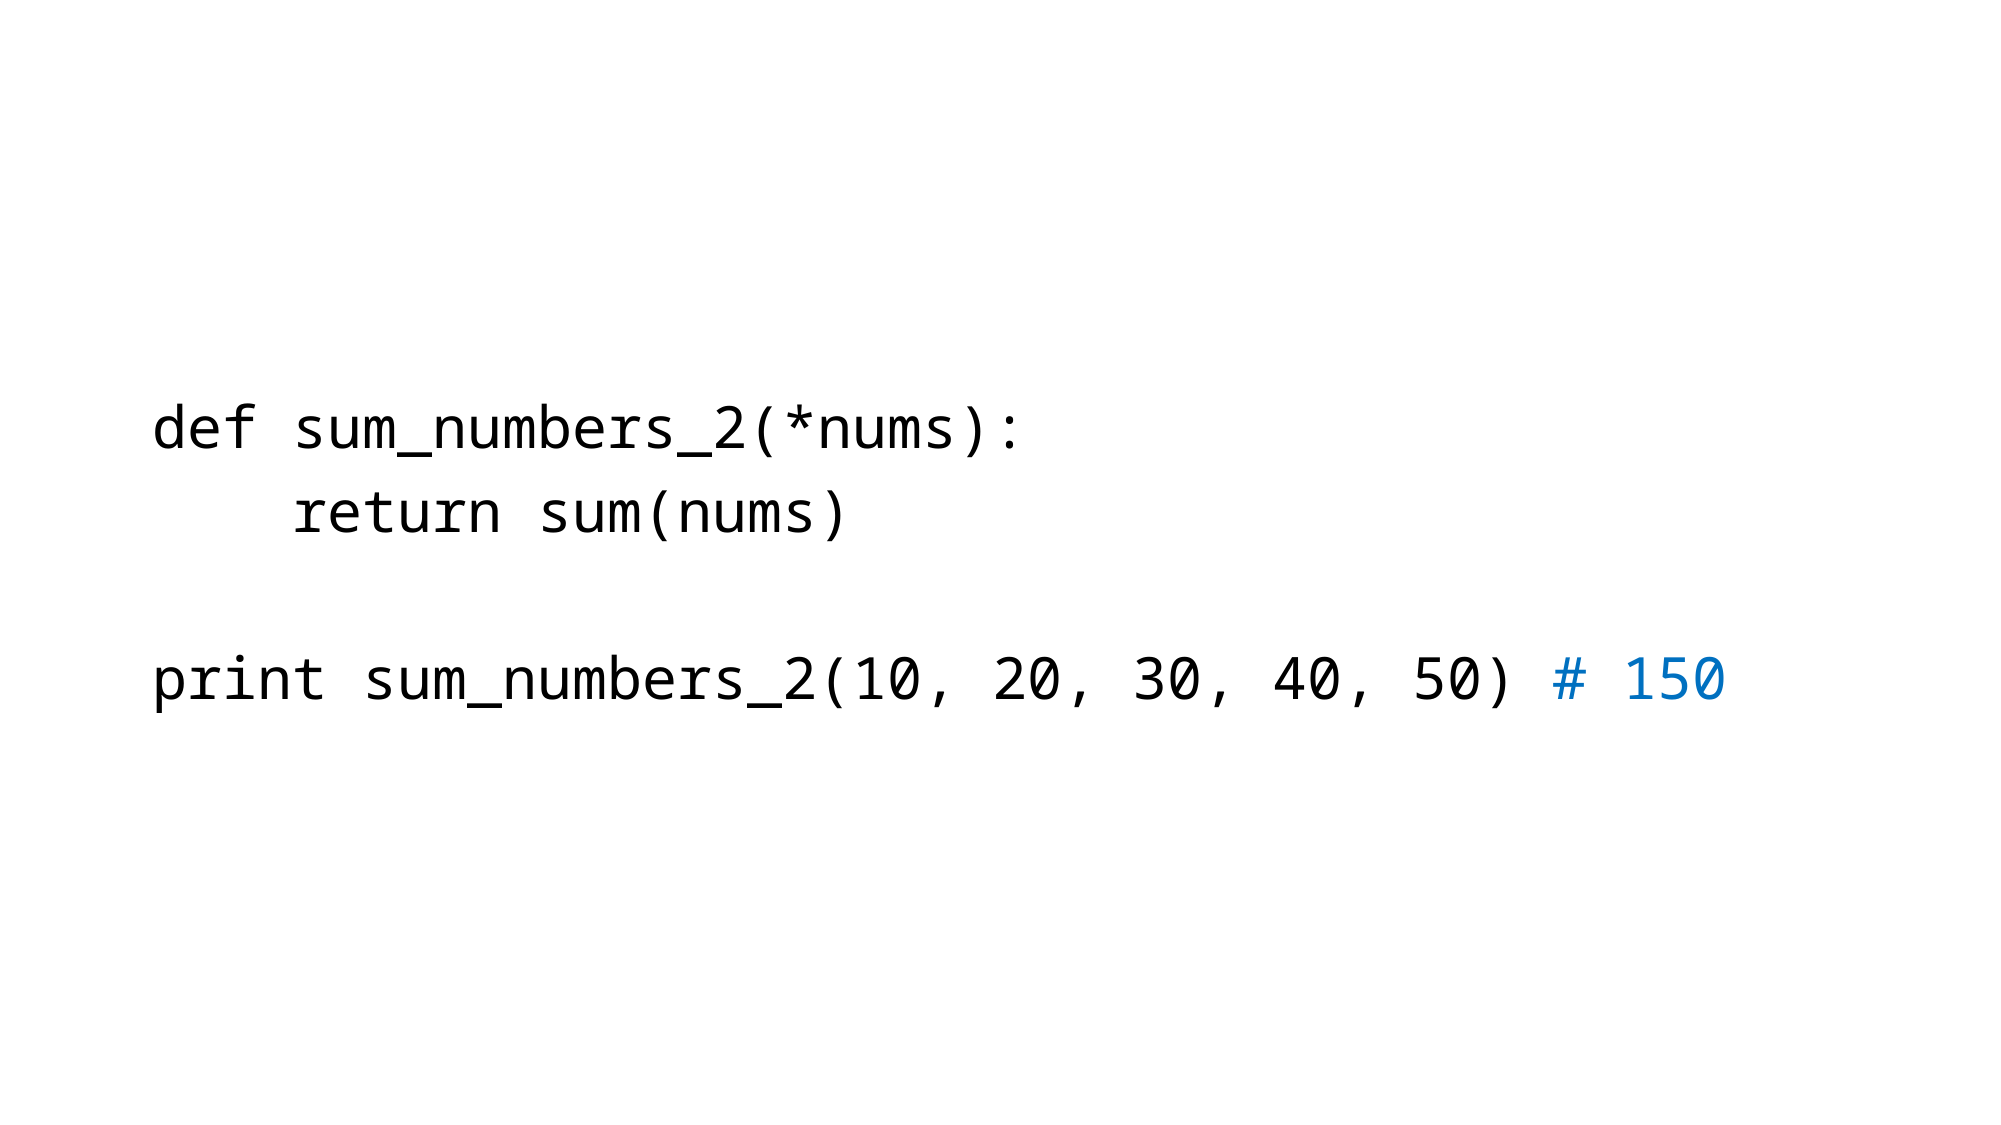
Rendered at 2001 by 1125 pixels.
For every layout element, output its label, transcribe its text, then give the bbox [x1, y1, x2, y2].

list def sum_numbers_2(*nums): return sum(nums) print sum_numbers_2(10, 20, 30, 40, 50) # 150 [137, 390, 1863, 735]
